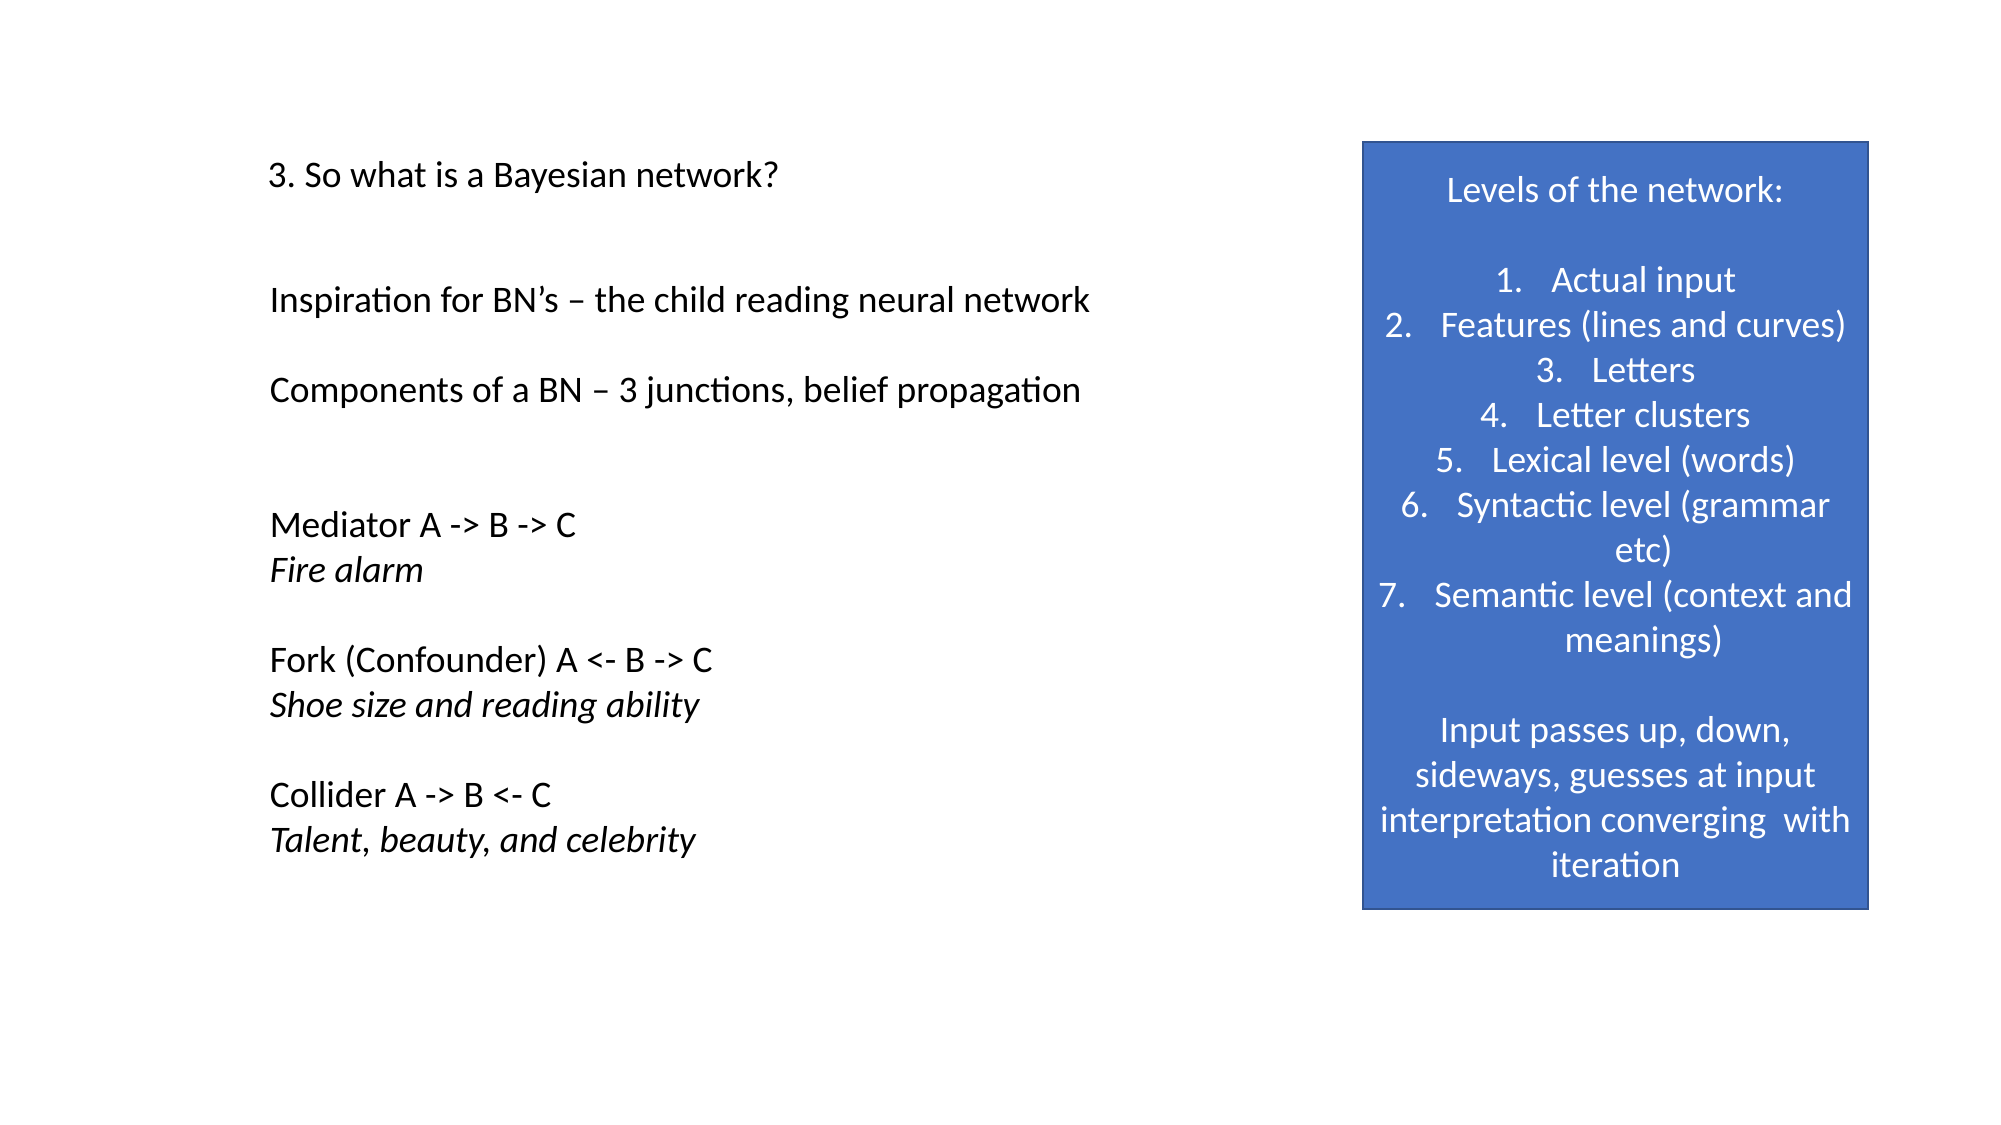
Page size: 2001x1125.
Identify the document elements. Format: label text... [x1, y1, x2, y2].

text_box Levels of the network: Actual input Features (lines and curves) Letters Letter clusters Lexical level (words) Syntactic level (grammar etc) Semantic level (context and meanings) Input passes up, down, sideways, guesses at input interpretation converging with iteration [1362, 141, 1869, 910]
text_box 3. So what is a Bayesian network? [252, 142, 796, 202]
text_box Inspiration for BN’s – the child reading neural network Components of a BN – 3 junctions, belief propagation Mediator A -> B -> C Fire alarm Fork (Confounder) A <- B -> C Shoe size and reading ability Collider A -> B <- C Talent, beauty, and celebrity [254, 267, 1107, 868]
